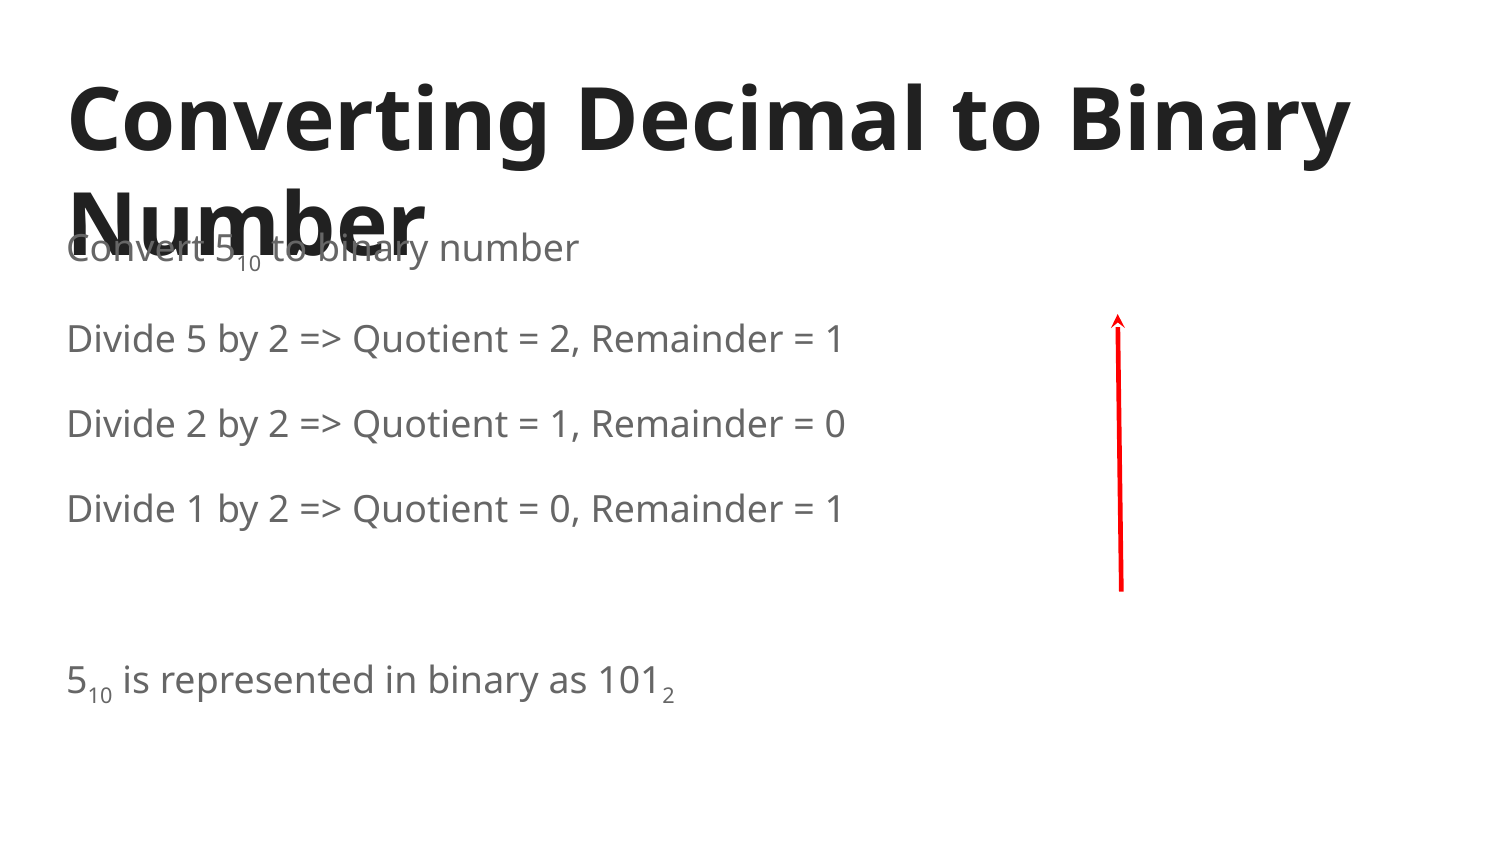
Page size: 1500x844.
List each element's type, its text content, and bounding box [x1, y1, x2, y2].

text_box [1117, 313, 1122, 592]
list Convert 510 to binary number Divide 5 by 2 => Quotient = 2, Remainder = 1 Divide 2 by 2 => Quotient = 1, Remainder = 0 Divide 1 by 2 => Quotient = 0, Remainder = 1 510 is represented in binary as 1012 [51, 201, 1449, 750]
title Converting Decimal to Binary Number [51, 48, 1449, 180]
